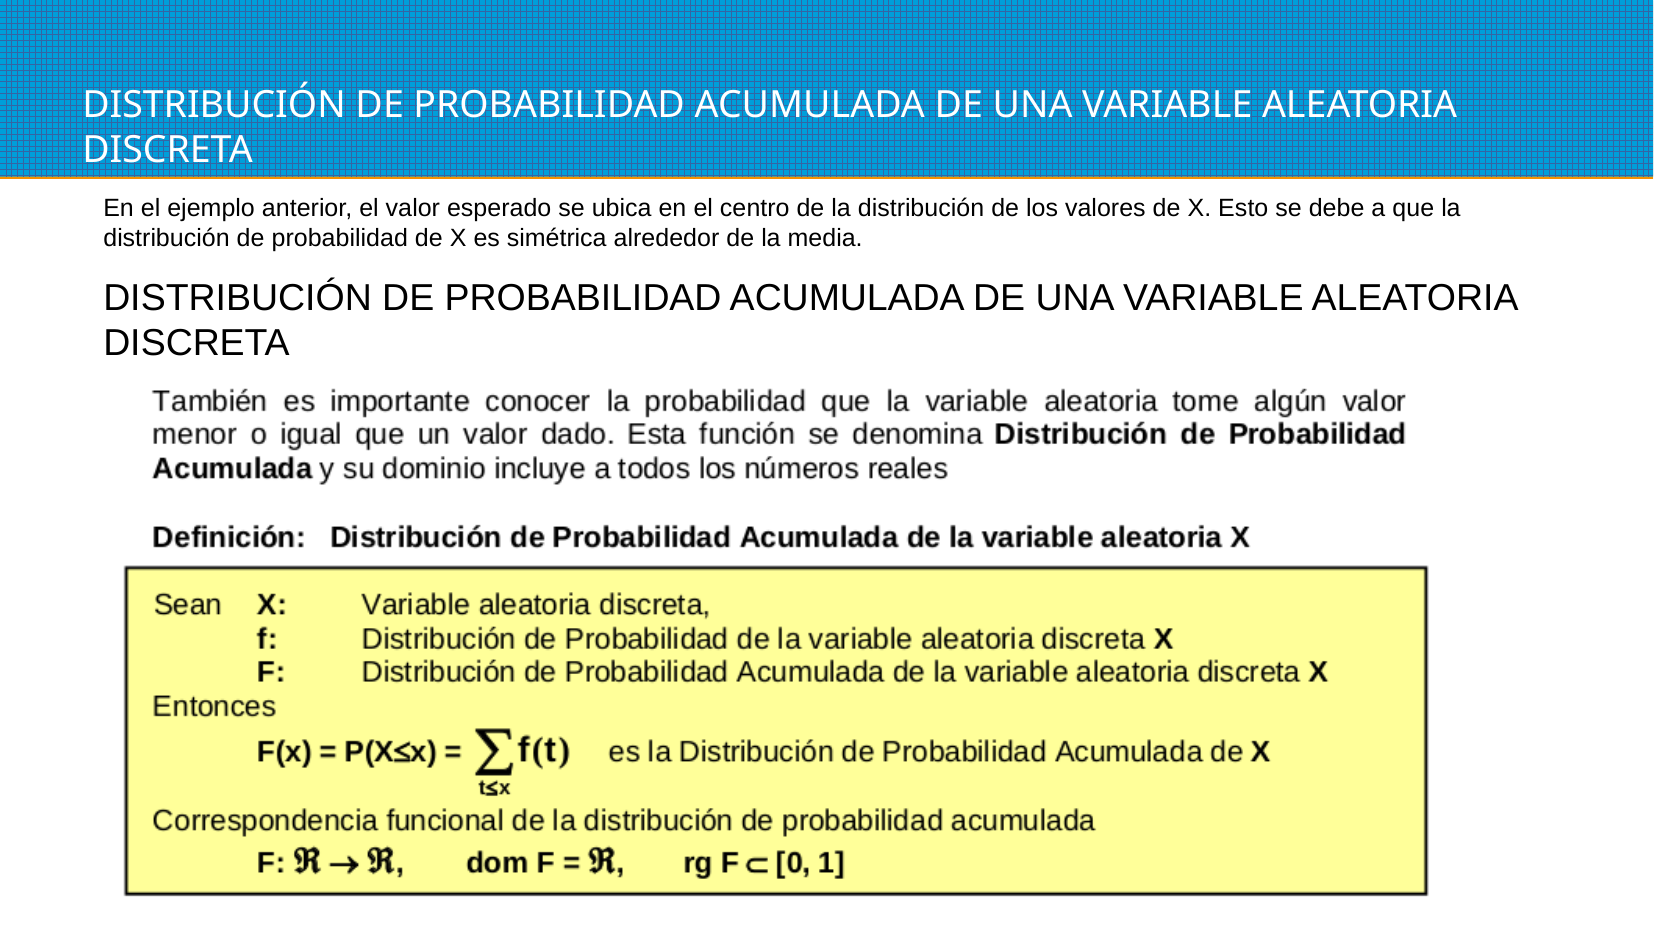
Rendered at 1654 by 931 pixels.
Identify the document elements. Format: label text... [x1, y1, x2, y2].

text_box En el ejemplo anterior, el valor esperado se ubica en el centro de la distribución de los valores de X. Esto se debe a que la distribución de probabilidad de X es simétrica alrededor de la media. [88, 183, 1565, 255]
picture [0, 179, 1654, 931]
text_box DISTRIBUCIÓN DE PROBABILIDAD ACUMULADA DE UNA VARIABLE ALEATORIA DISCRETA [88, 265, 1565, 365]
text_box DISTRIBUCIÓN DE PROBABILIDAD ACUMULADA DE UNA VARIABLE ALEATORIA DISCRETA [82, 14, 1571, 170]
